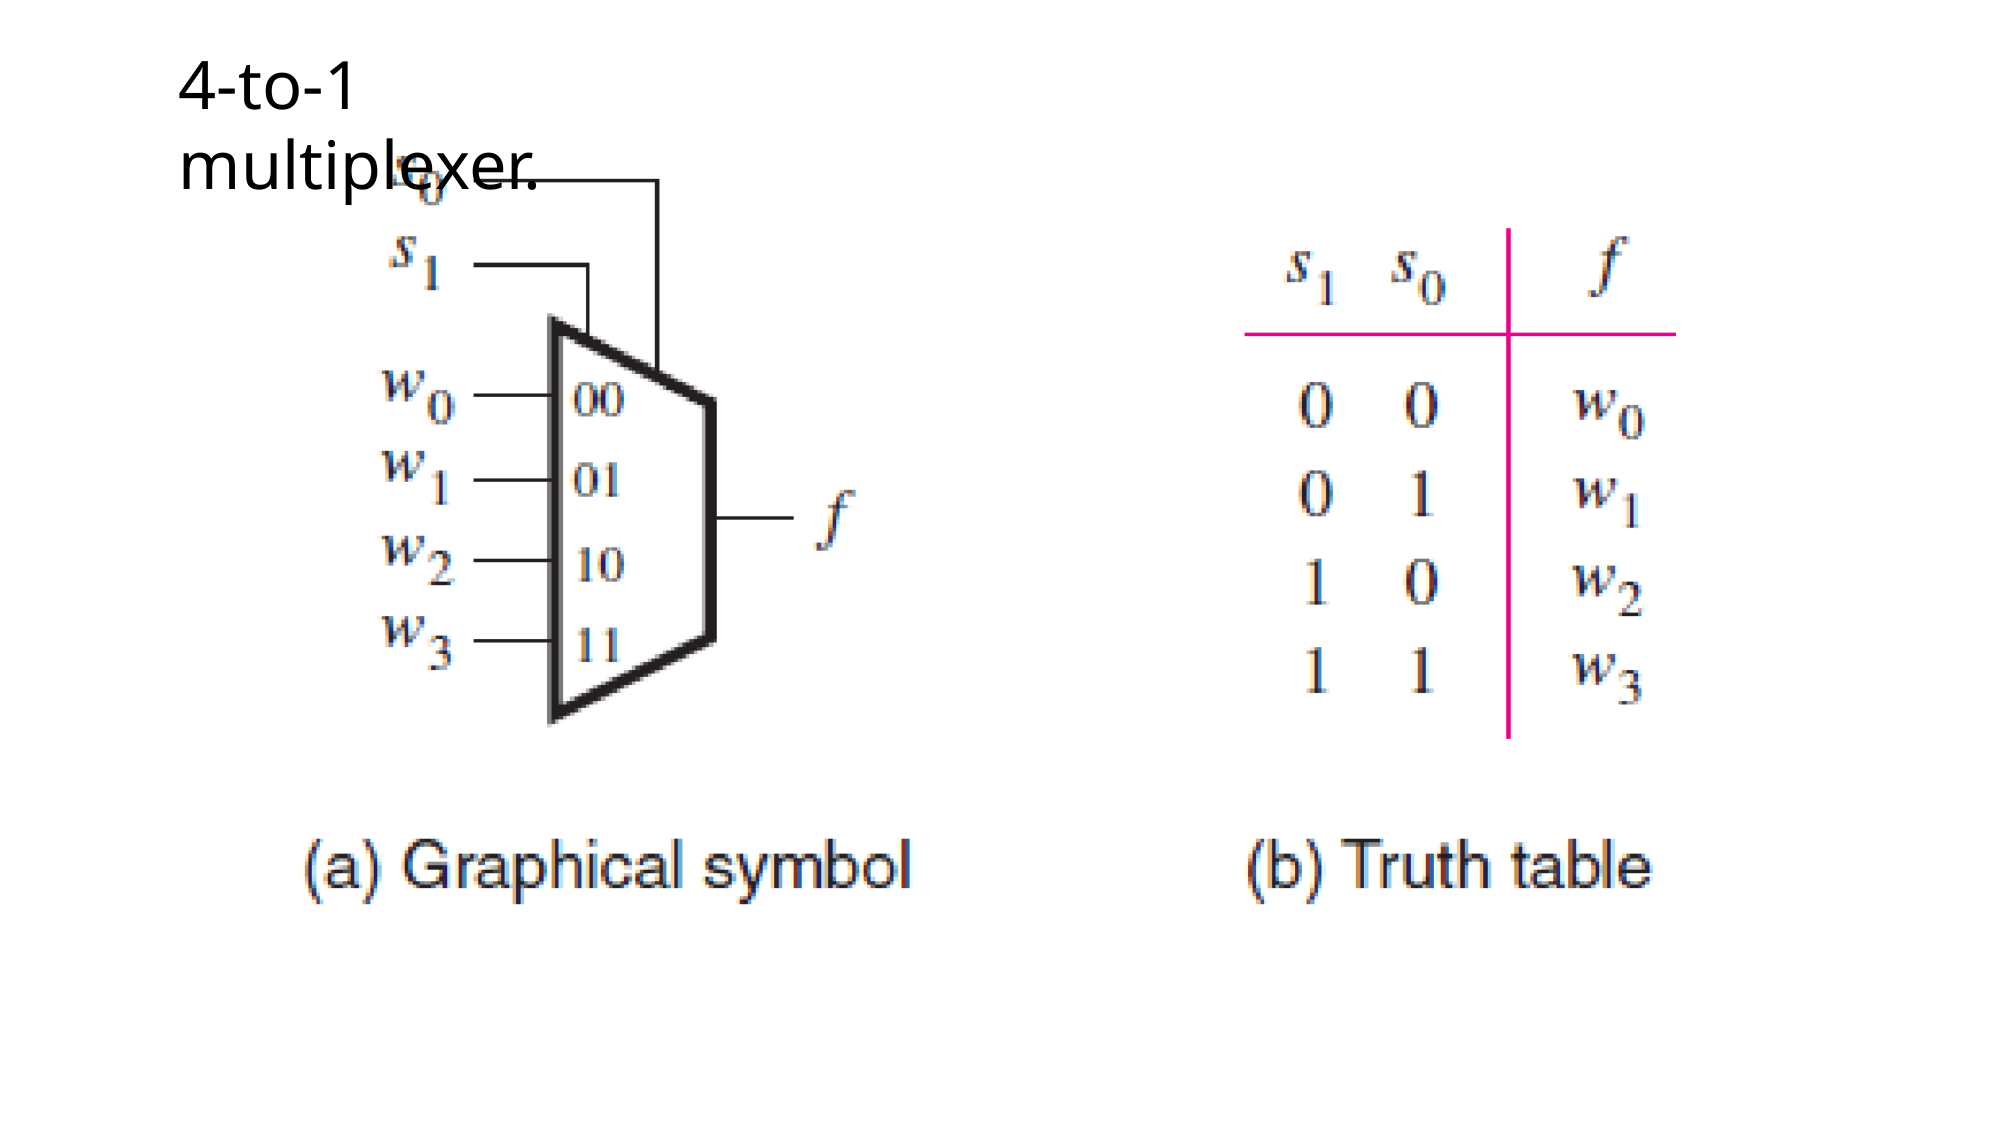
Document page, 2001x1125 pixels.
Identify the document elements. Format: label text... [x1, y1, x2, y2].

text_box 4-to-1 multiplexer. [163, 35, 729, 211]
picture [266, 125, 1739, 1019]
